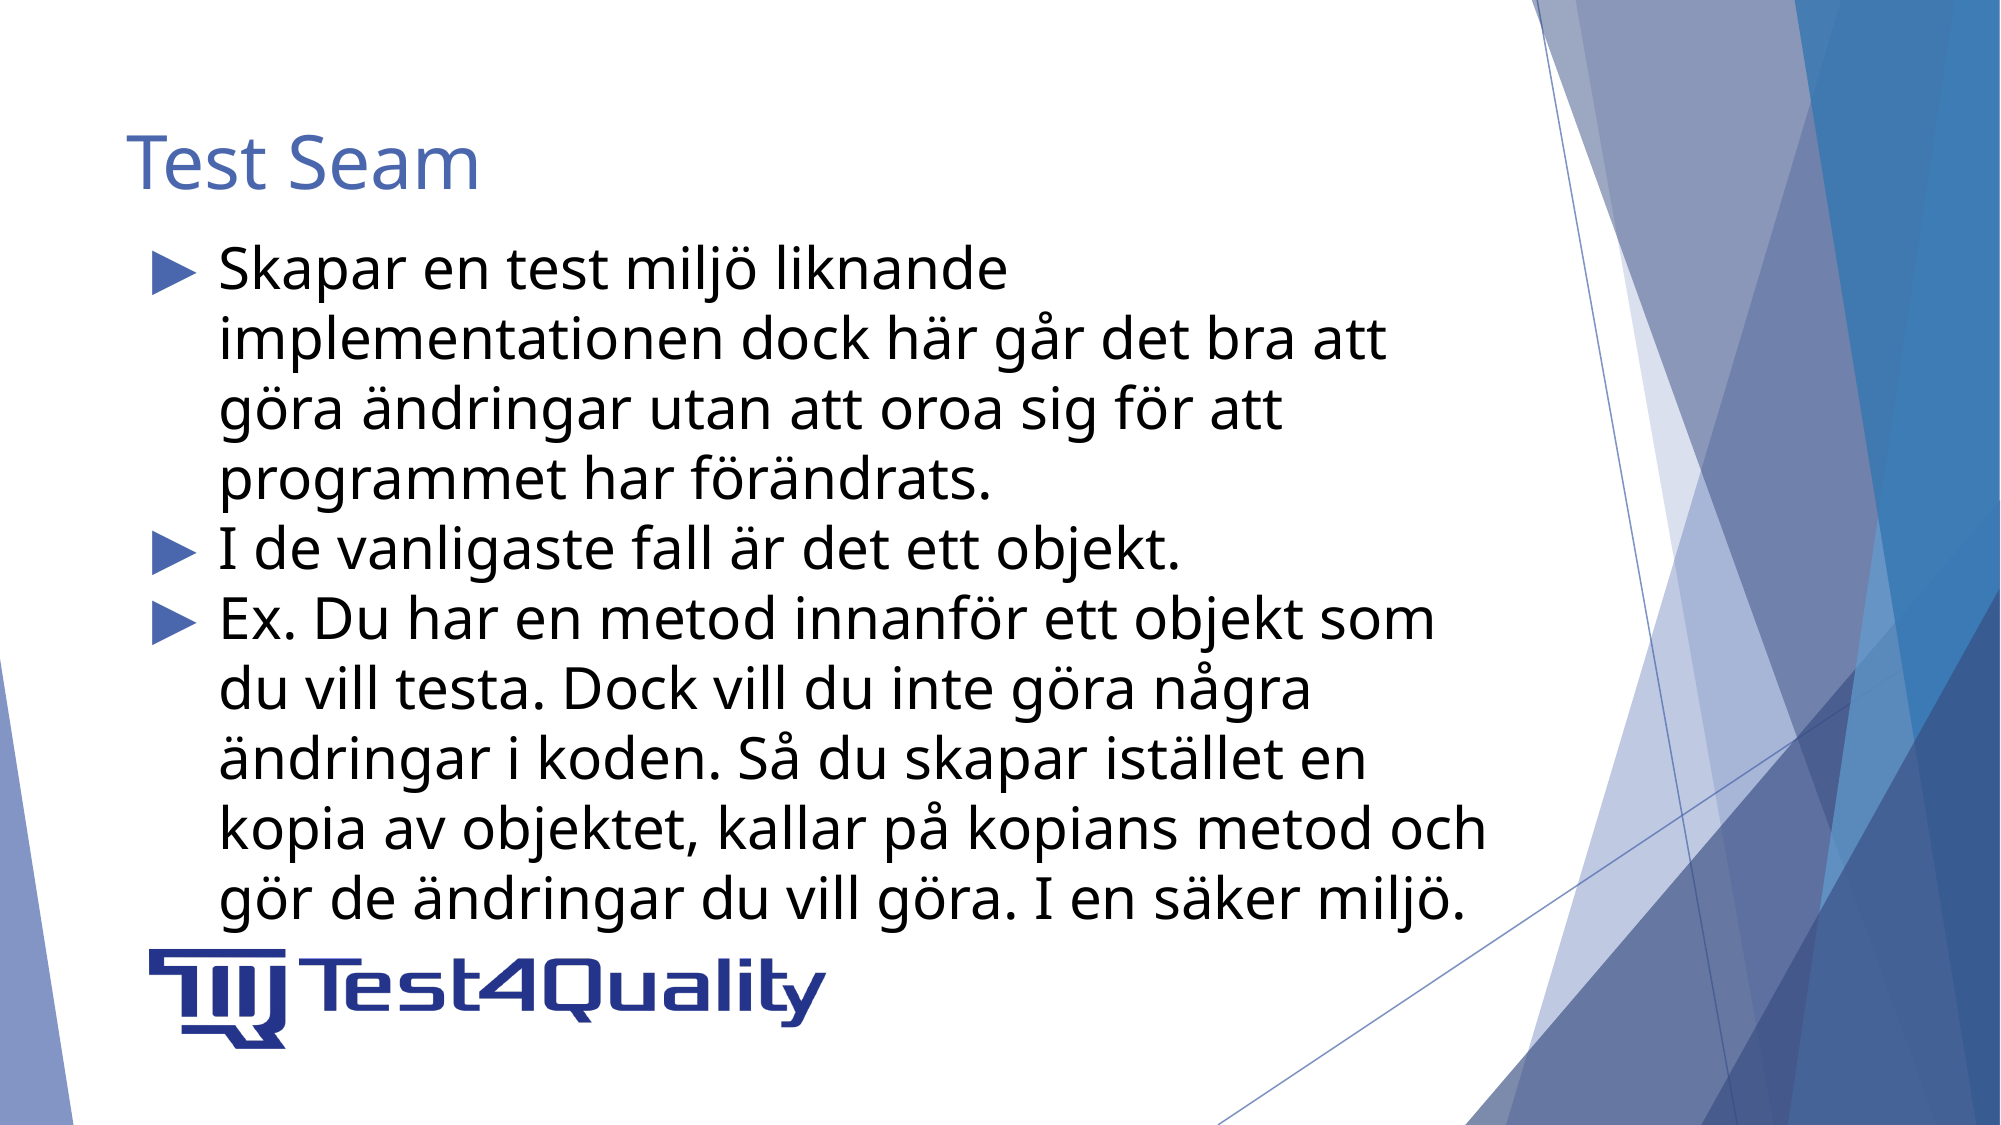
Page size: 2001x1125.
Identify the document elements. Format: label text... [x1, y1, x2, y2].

list Skapar en test miljö liknande implementationen dock här går det bra att göra ändringar utan att oroa sig för att programmet har förändrats. I de vanligaste fall är det ett objekt. Ex. Du har en metod innanför ett objekt som du vill testa. Dock vill du inte göra några ändringar i koden. Så du skapar istället en kopia av objektet, kallar på kopians metod och gör de ändringar du vill göra. I en säker miljö. [128, 216, 1540, 927]
picture [128, 849, 847, 1125]
title Test Seam [111, 99, 1522, 317]
